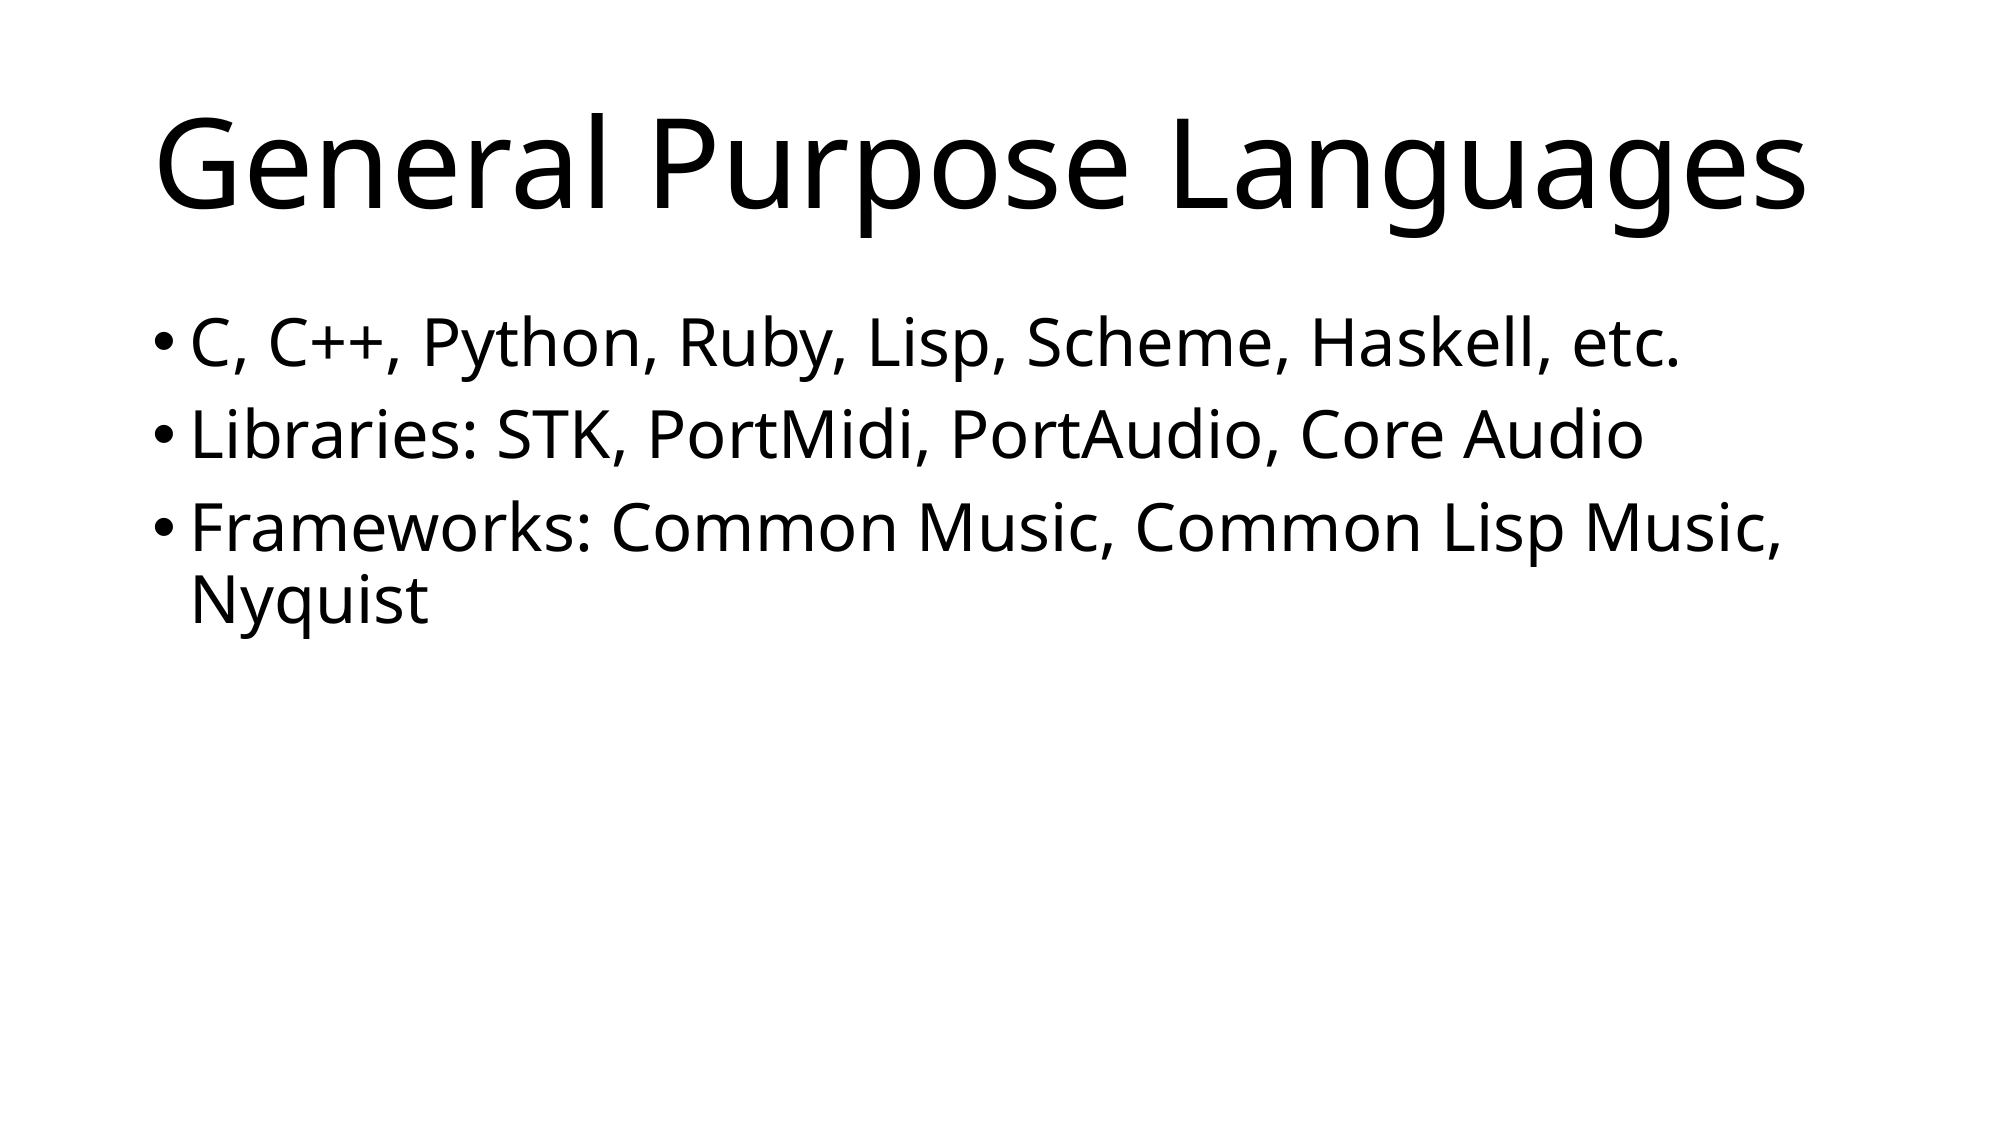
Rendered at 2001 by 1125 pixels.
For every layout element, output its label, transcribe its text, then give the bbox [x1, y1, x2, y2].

title General Purpose Languages [137, 59, 1863, 278]
list C, C++, Python, Ruby, Lisp, Scheme, Haskell, etc. Libraries: STK, PortMidi, PortAudio, Core Audio Frameworks: Common Music, Common Lisp Music, Nyquist [137, 301, 1863, 1015]
